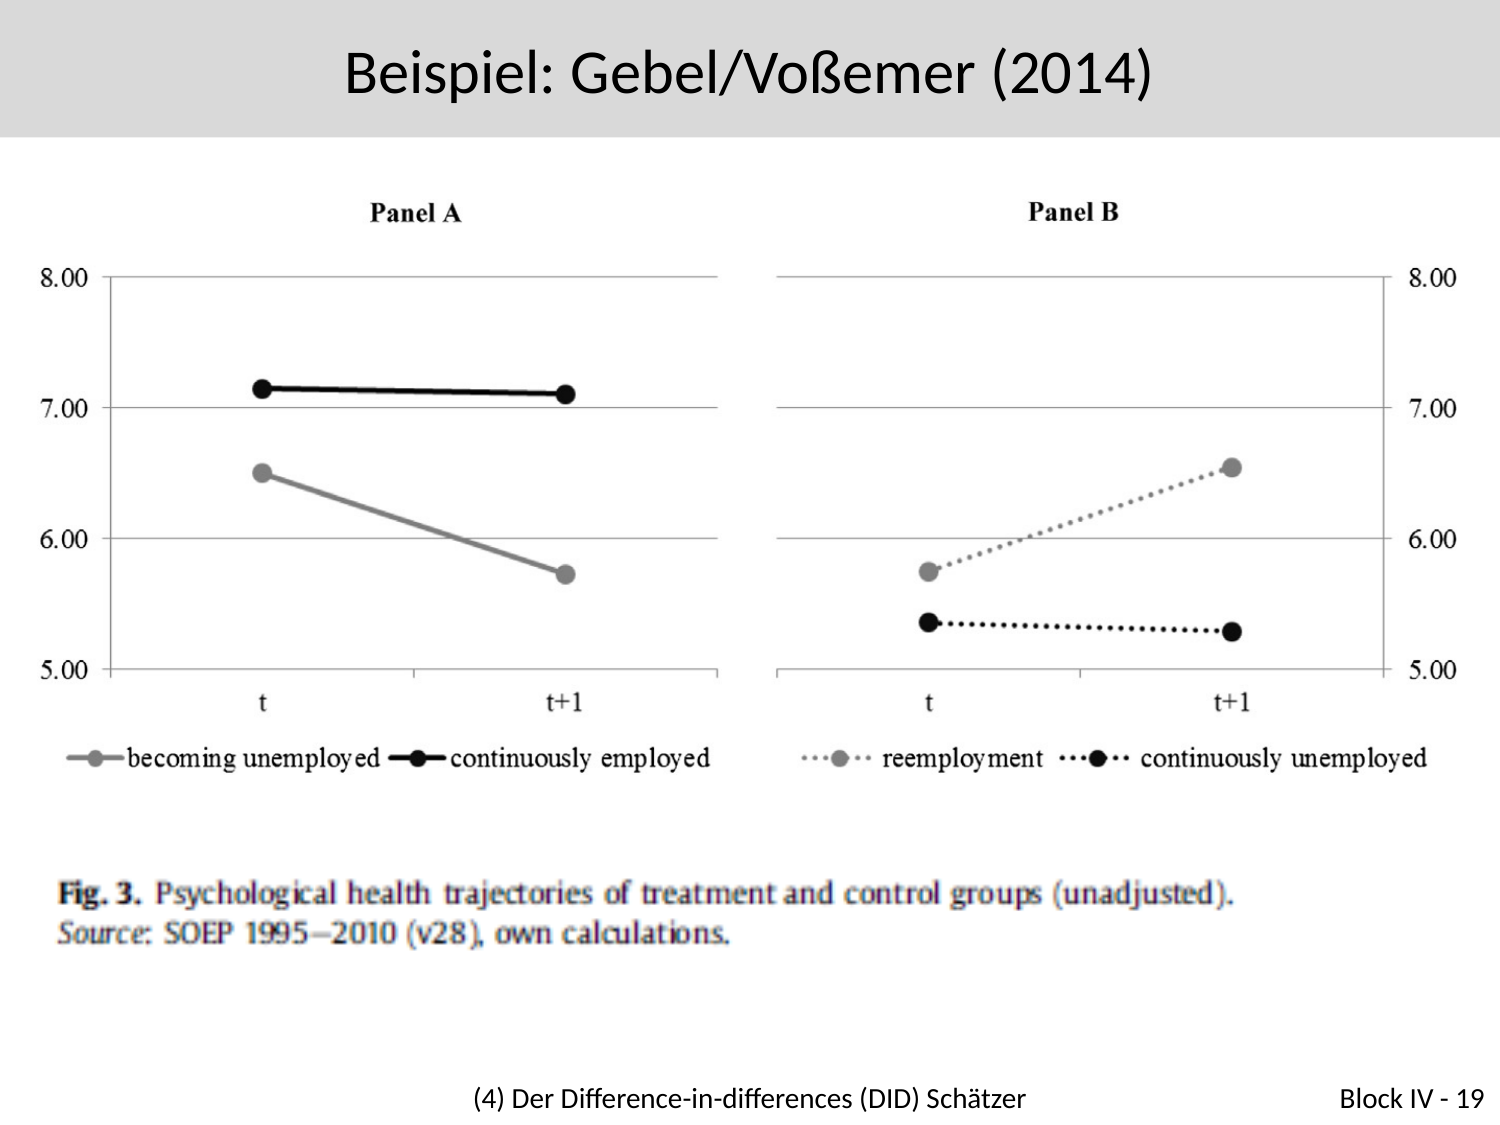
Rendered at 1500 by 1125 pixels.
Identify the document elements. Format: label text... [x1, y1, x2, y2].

picture [37, 199, 1459, 776]
slide_number Block IV - 19 [1163, 1071, 1500, 1125]
footer (4) Der Difference-in-differences (DID) Schätzer [337, 1071, 1163, 1125]
picture [49, 859, 1279, 963]
text_box Beispiel: Gebel/Voßemer (2014) [0, 0, 1500, 138]
